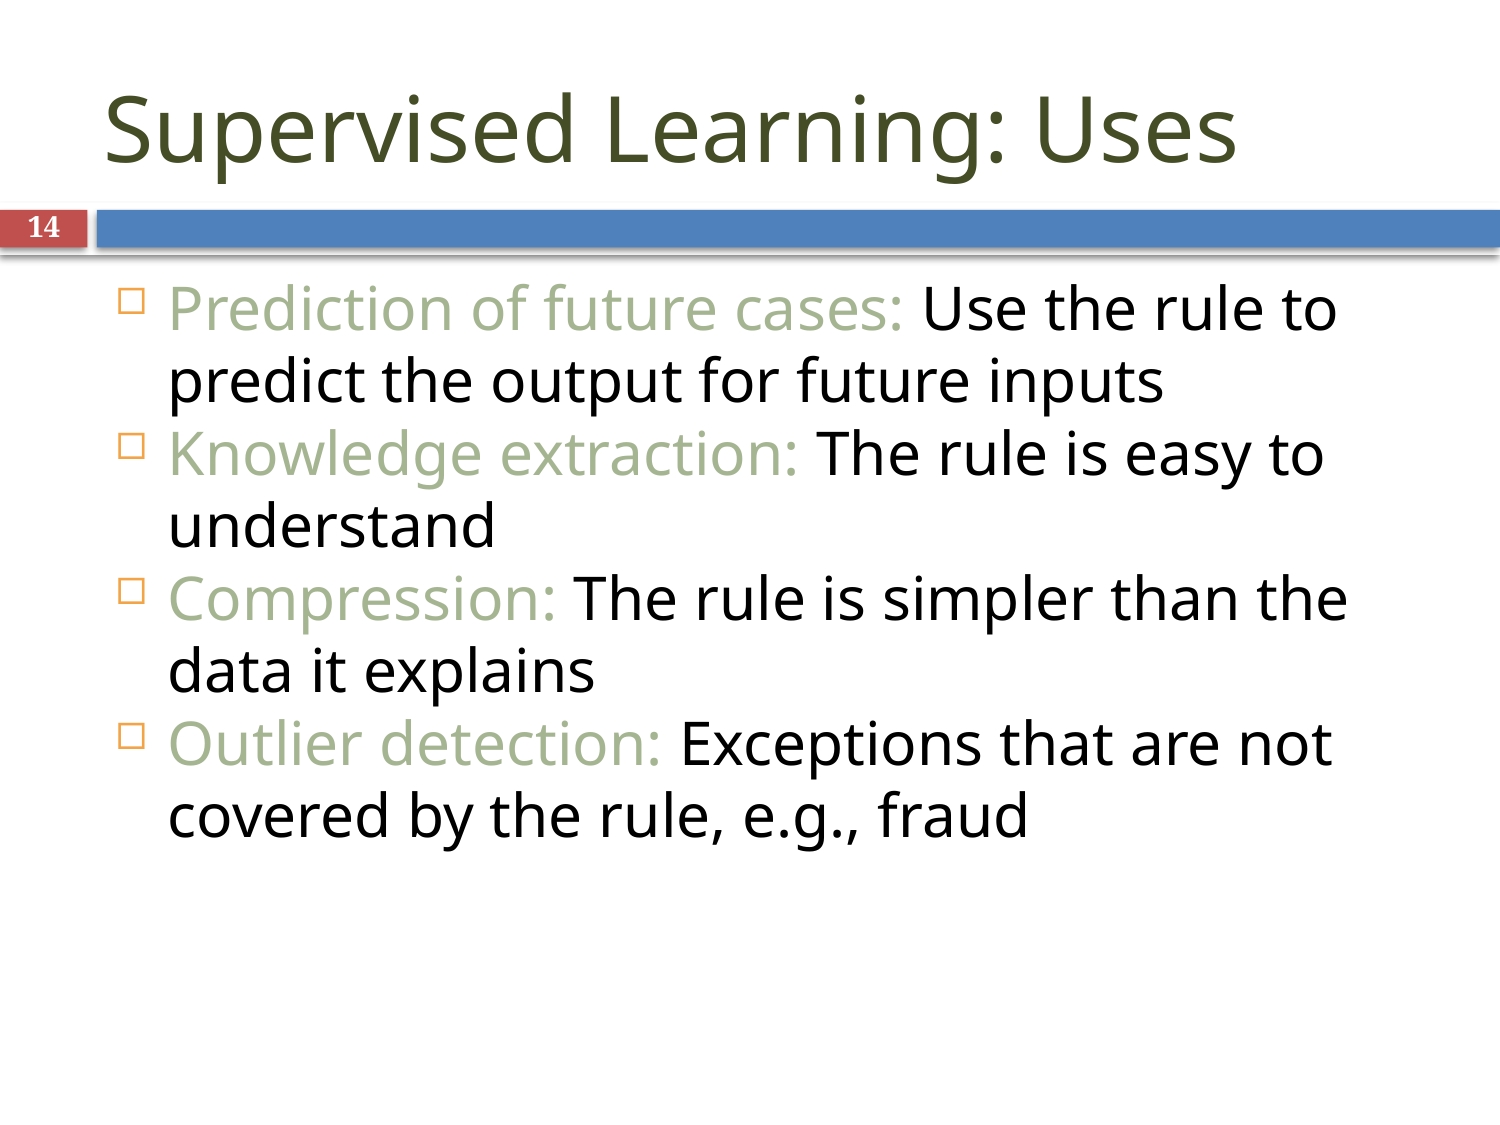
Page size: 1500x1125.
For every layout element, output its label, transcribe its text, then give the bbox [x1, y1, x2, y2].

text_box Prediction of future cases: Use the rule to predict the output for future inputs Knowledge extraction: The rule is easy to understand Compression: The rule is simpler than the data it explains Outlier detection: Exceptions that are not covered by the rule, e.g., fraud [100, 262, 1438, 1000]
text_box Supervised Learning: Uses [88, 54, 1439, 197]
text_box <number> [0, 208, 88, 249]
